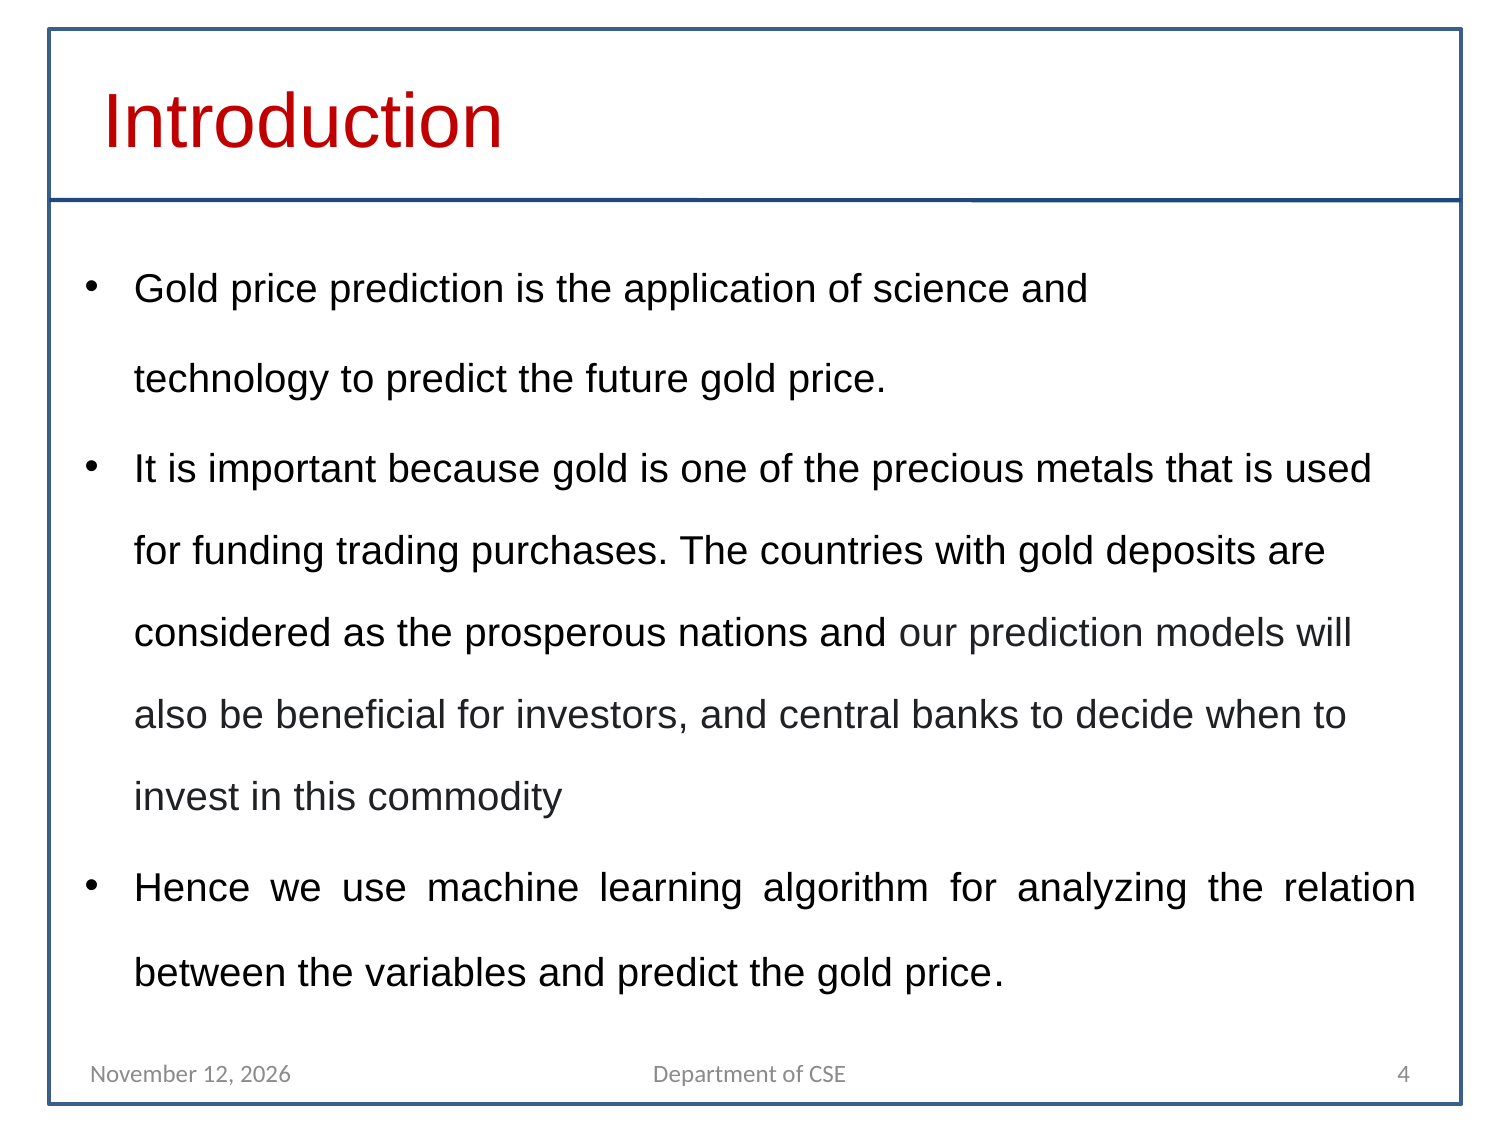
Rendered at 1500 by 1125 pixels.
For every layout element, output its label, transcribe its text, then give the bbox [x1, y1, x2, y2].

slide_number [75, 1042, 425, 1103]
text_box Gold price prediction is the application of science and technology to predict the future gold price. It is important because gold is one of the precious metals that is used for funding trading purchases. The countries with gold deposits are considered as the prosperous nations and our prediction models will also be beneficial for investors, and central banks to decide when to invest in this commodity Hence we use machine learning algorithm for analyzing the relation between the variables and predict the gold price. [69, 199, 1432, 1024]
text_box Introduction [87, 62, 1438, 170]
footer Department of CSE [512, 1042, 988, 1103]
slide_number 4 [1074, 1042, 1425, 1103]
